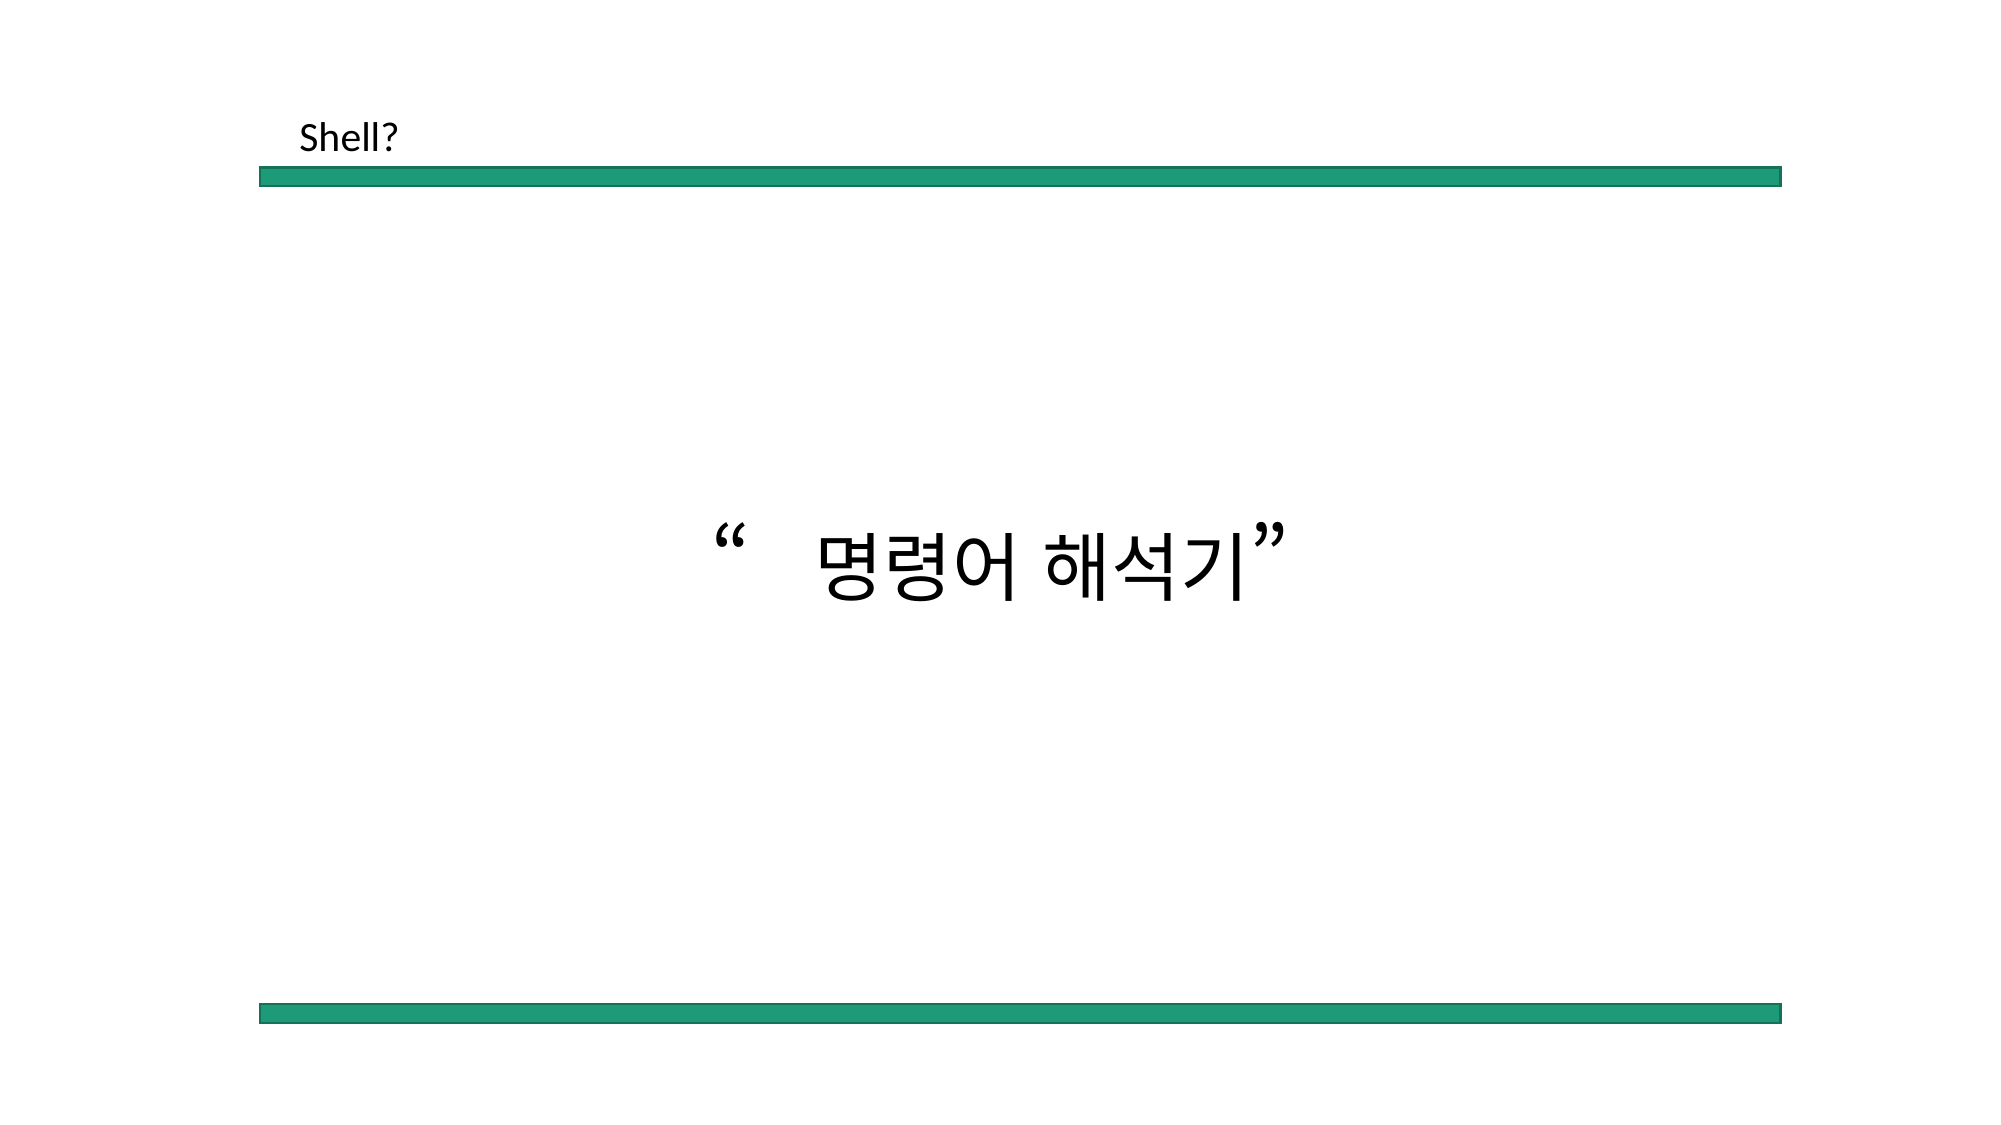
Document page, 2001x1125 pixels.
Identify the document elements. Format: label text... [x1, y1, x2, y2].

text_box [259, 166, 1782, 187]
text_box [259, 1003, 1782, 1024]
text_box “명령어 해석기” [696, 504, 1304, 620]
text_box Shell? [284, 101, 415, 167]
